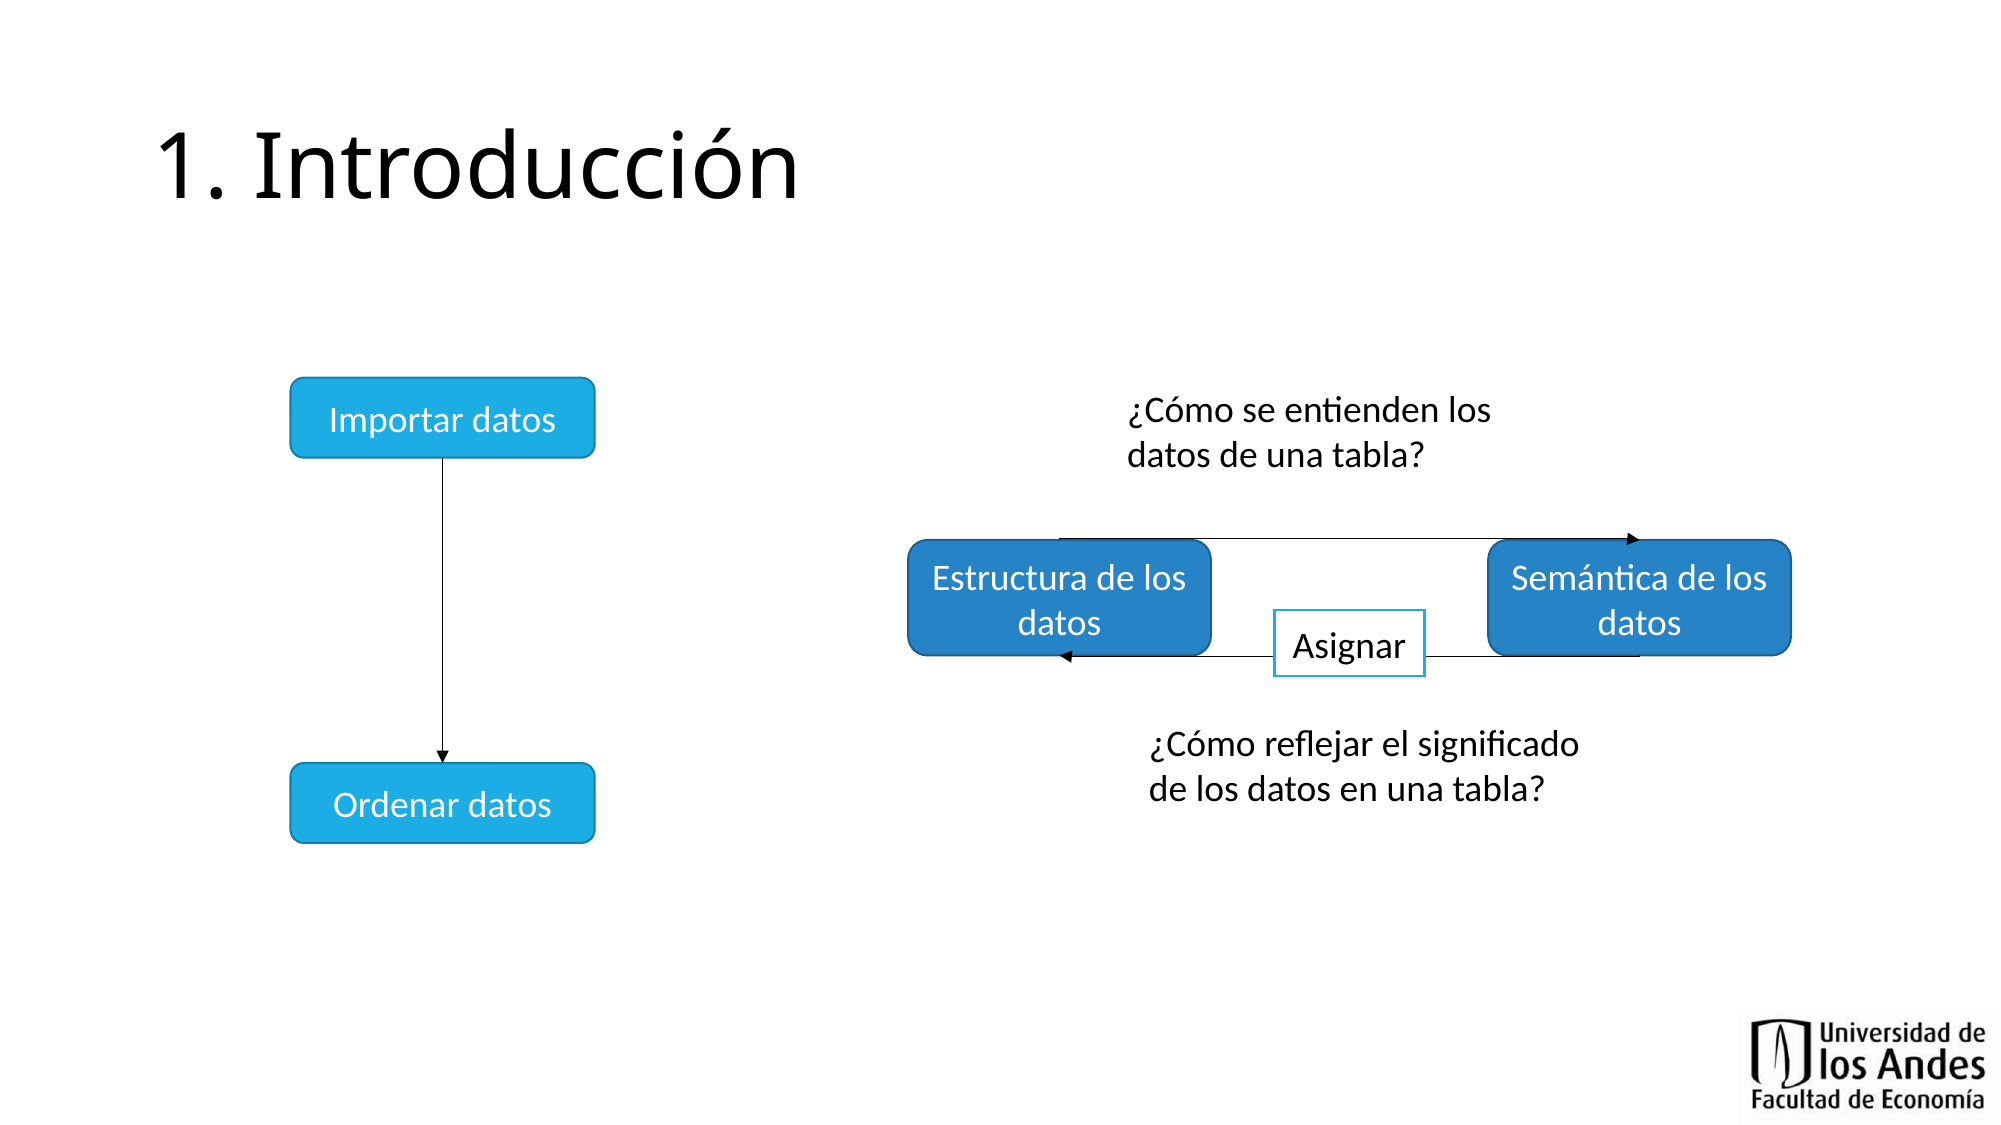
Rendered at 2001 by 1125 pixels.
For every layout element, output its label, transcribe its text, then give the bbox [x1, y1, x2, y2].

text_box ¿Cómo se entienden los datos de una tabla? [1352, 377, 1589, 483]
title 1. Introducción [137, 59, 1863, 278]
text_box ¿Cómo se entienden los datos de una tabla? [1112, 377, 1349, 483]
text_box ¿Cómo reflejar el significado de los datos en una tabla? [1352, 711, 1611, 817]
text_box Ordenar datos [289, 761, 596, 844]
text_box Asignar [1352, 609, 1426, 677]
text_box Semántica de los datos [1487, 538, 1793, 657]
text_box Asignar [1273, 609, 1349, 677]
picture [1737, 1009, 2000, 1125]
text_box Importar datos [289, 376, 596, 459]
text_box Estructura de los datos [907, 538, 1212, 657]
text_box ¿Cómo reflejar el significado de los datos en una tabla? [1134, 711, 1349, 817]
